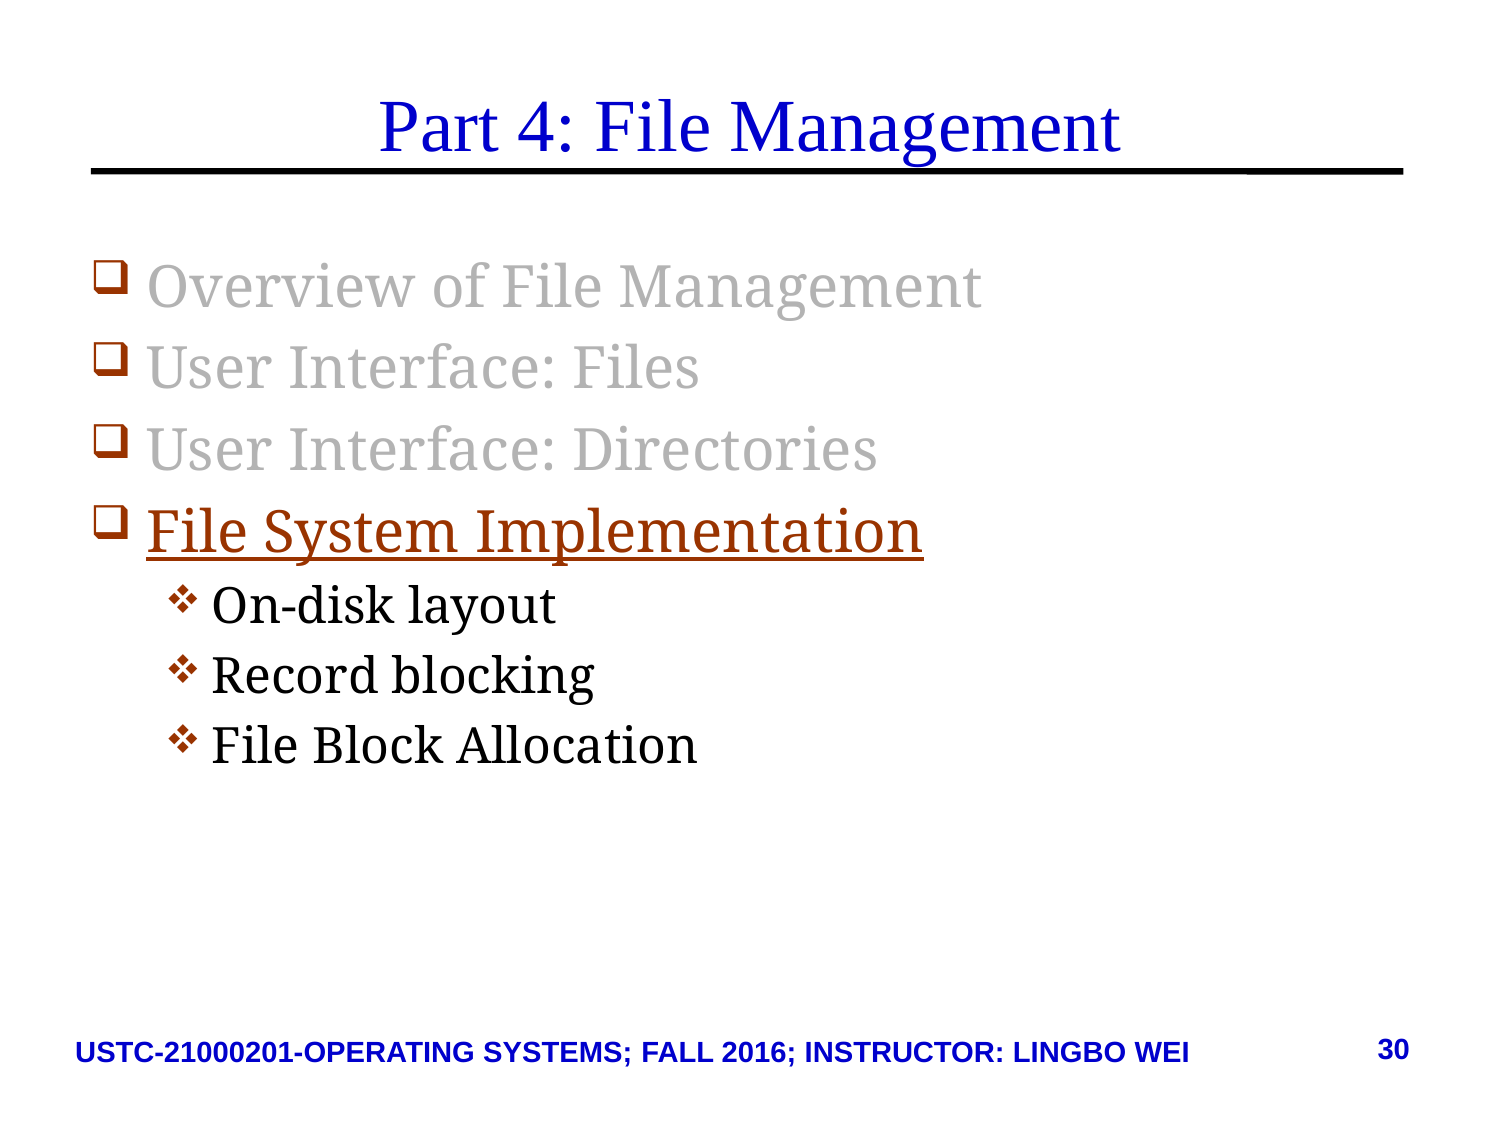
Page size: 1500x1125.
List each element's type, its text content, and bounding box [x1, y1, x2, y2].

list Overview of File Management User Interface: Files User Interface: Directories File System Implementation On-disk layout Record blocking File Block Allocation [74, 241, 1422, 1004]
footer USTC-21000201-OPERATING SYSTEMS; FALL 2016; INSTRUCTOR: LINGBO WEI [59, 1025, 1243, 1105]
slide_number 30 [1273, 1022, 1426, 1102]
title Part 4: File Management [74, 27, 1426, 216]
